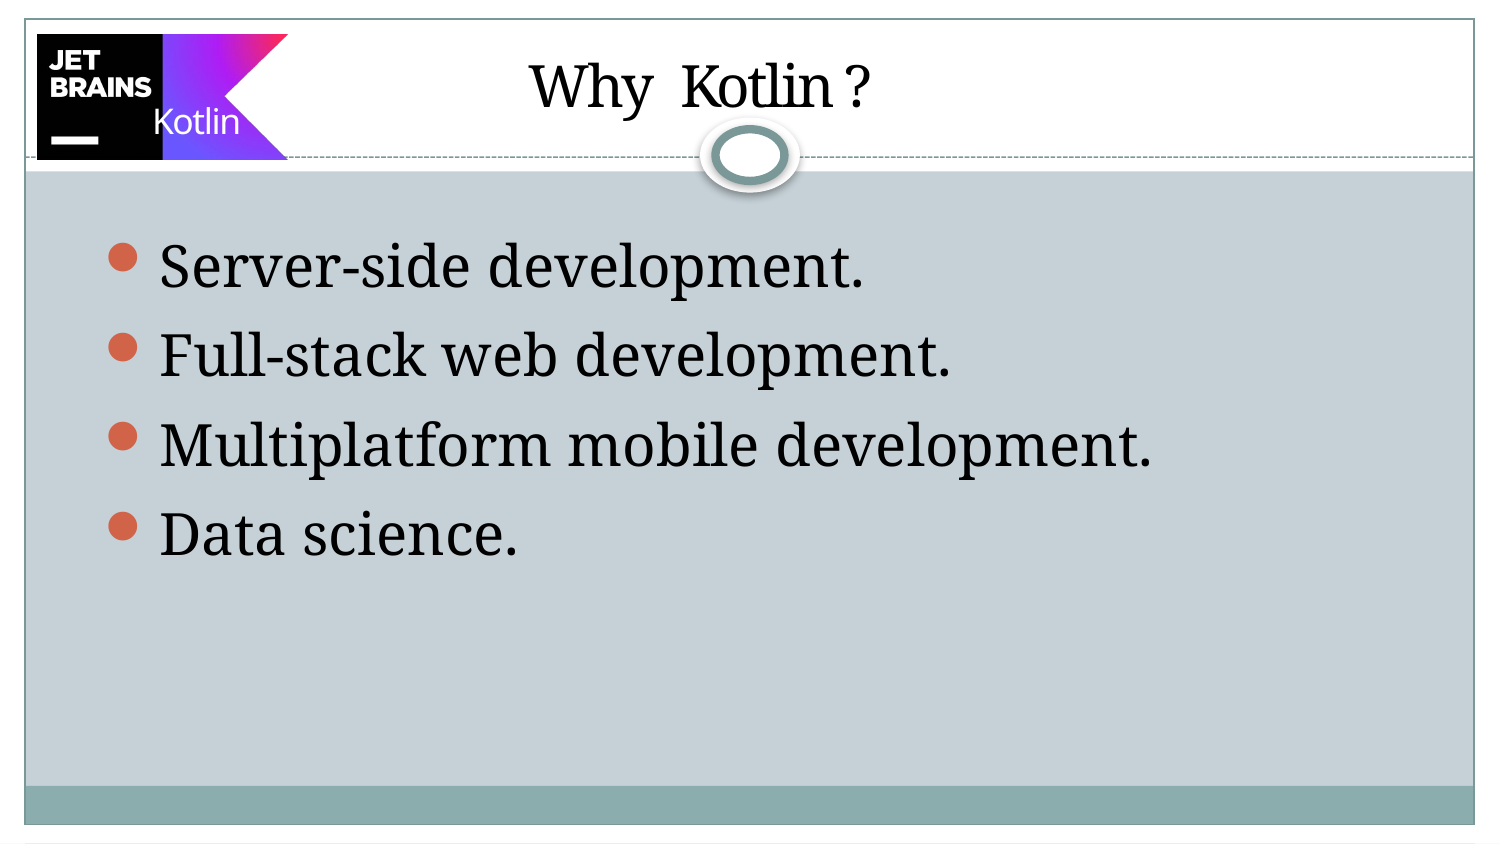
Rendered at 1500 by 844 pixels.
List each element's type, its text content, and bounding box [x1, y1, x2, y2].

title Why Kotlin ? [0, 0, 1400, 120]
list Server-side development. Full-stack web development. Multiplatform mobile development. Data science. [87, 221, 1388, 697]
picture [37, 34, 288, 160]
